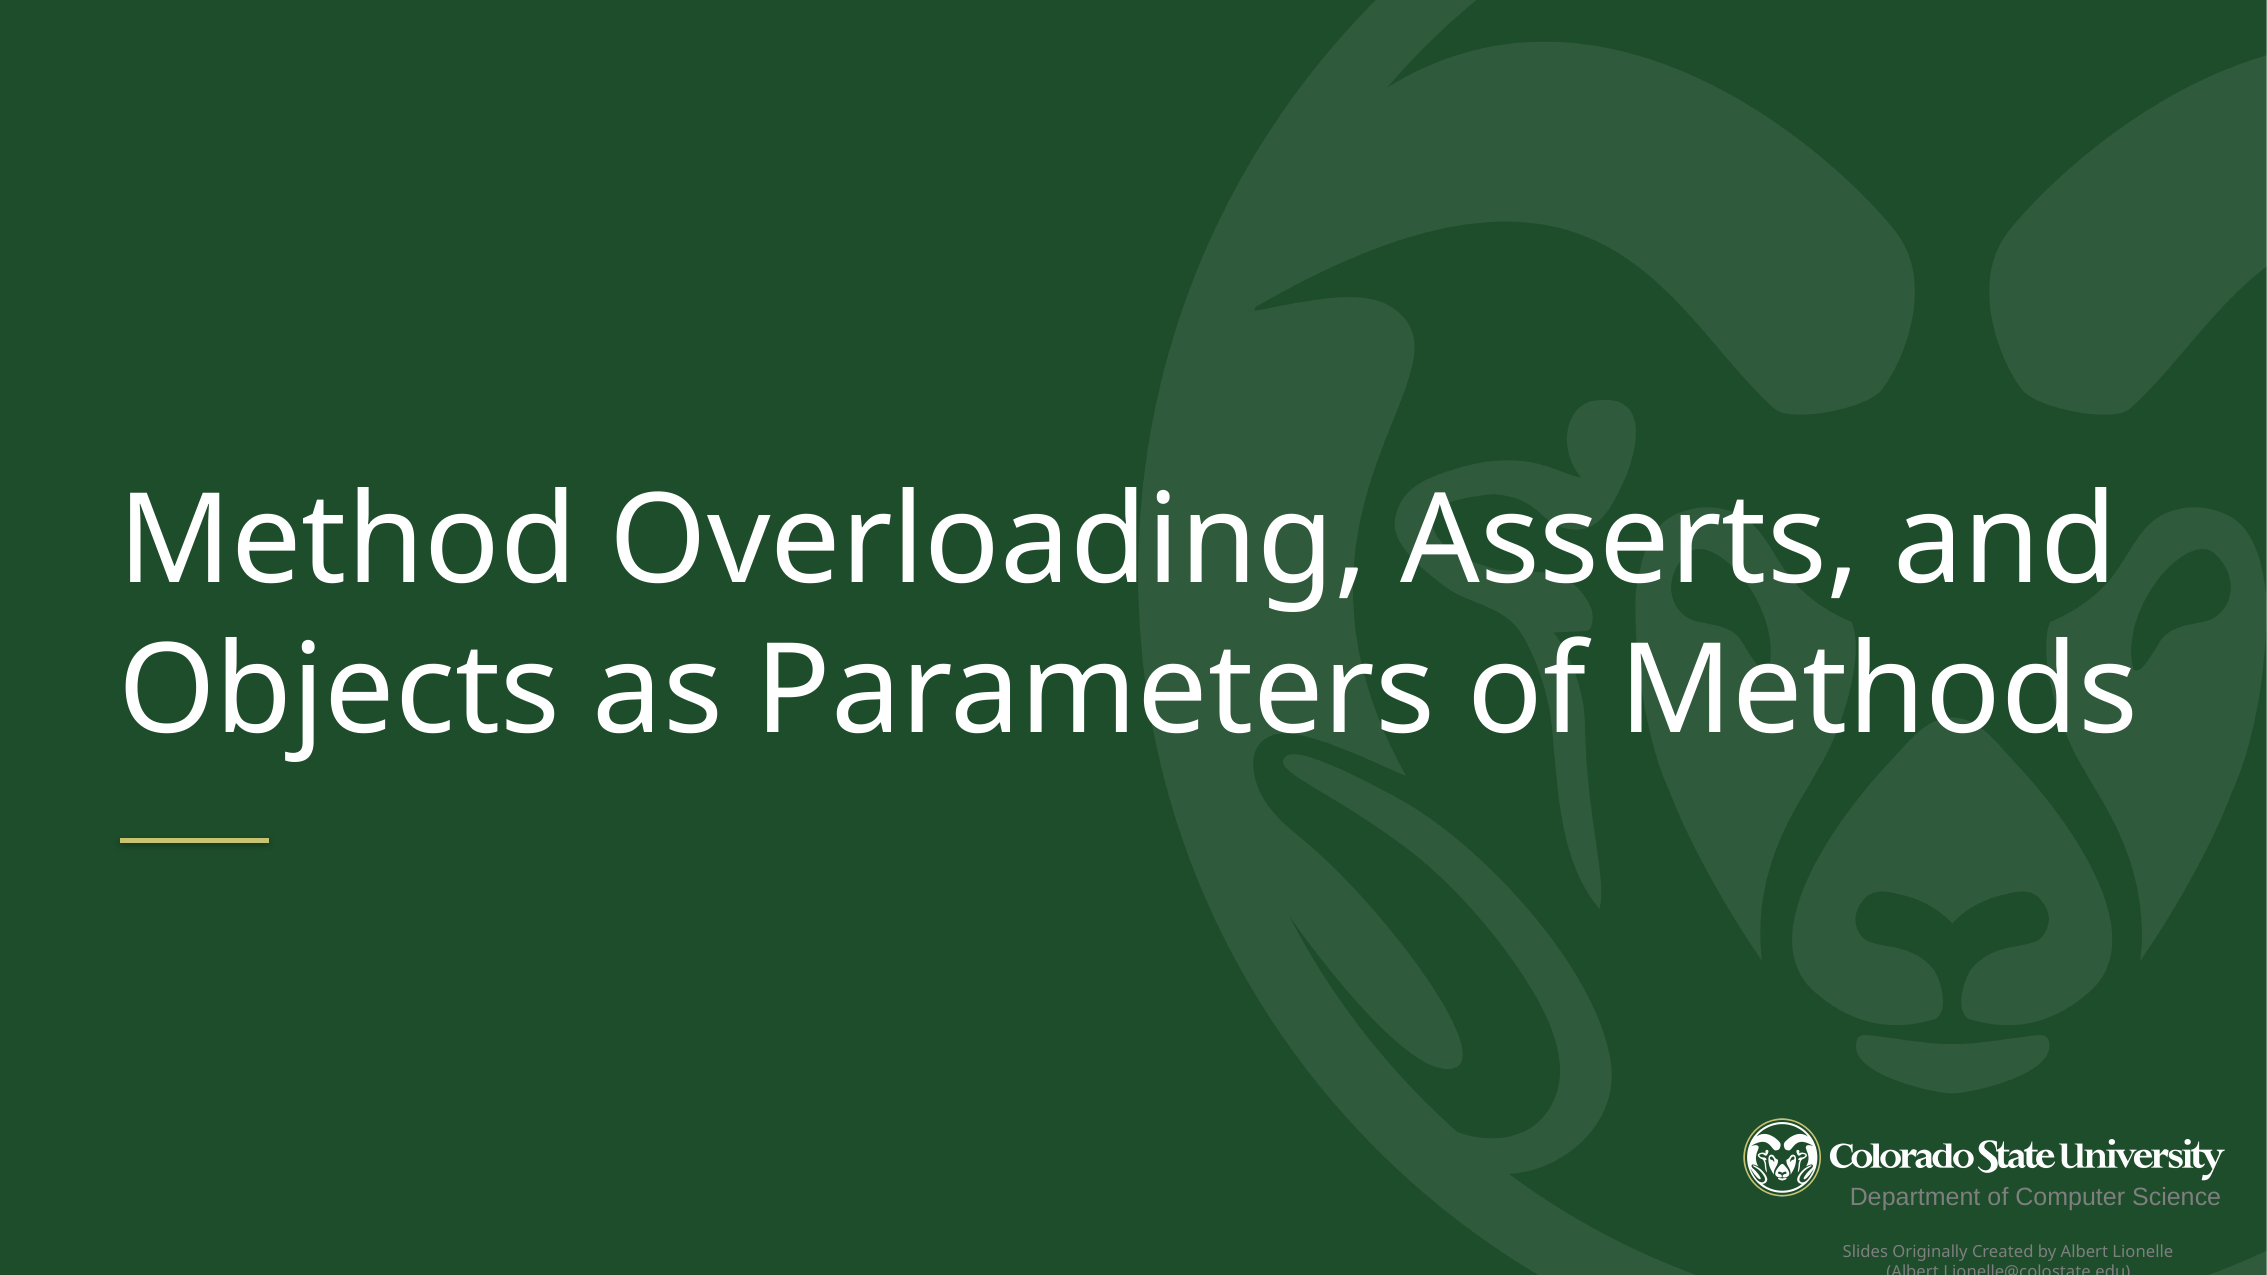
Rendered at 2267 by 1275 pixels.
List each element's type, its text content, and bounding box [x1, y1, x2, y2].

list Method Overloading, Asserts, and Objects as Parameters of Methods [103, 442, 2164, 776]
picture [1725, 1098, 2245, 1215]
